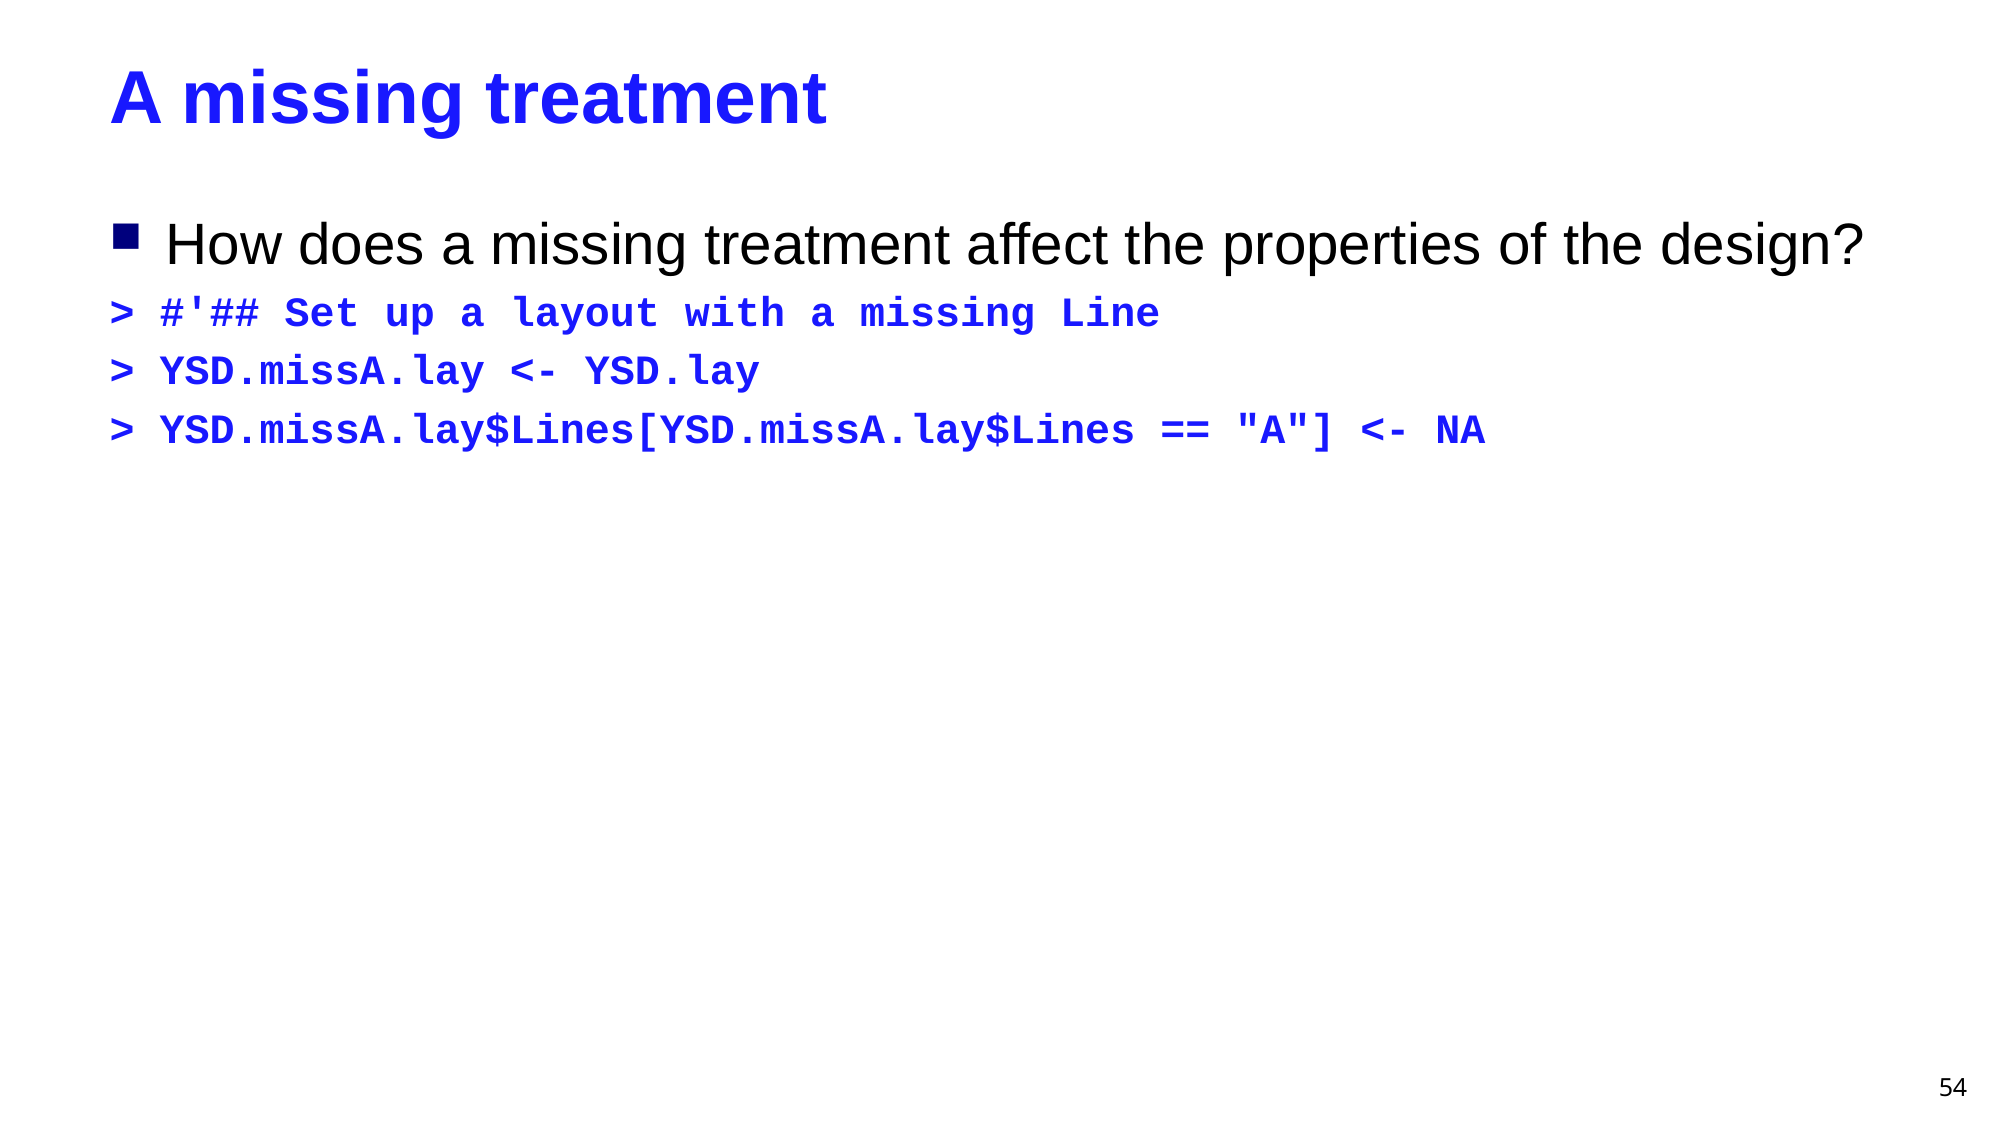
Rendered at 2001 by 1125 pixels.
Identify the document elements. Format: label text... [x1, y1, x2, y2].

slide_number 54 [1515, 1038, 1983, 1114]
list How does a missing treatment affect the properties of the design? > #'## Set up a layout with a missing Line > YSD.missA.lay <- YSD.lay > YSD.missA.lay$Lines[YSD.missA.lay$Lines == "A"] <- NA [94, 198, 1985, 1034]
title A missing treatment [94, 33, 1985, 153]
